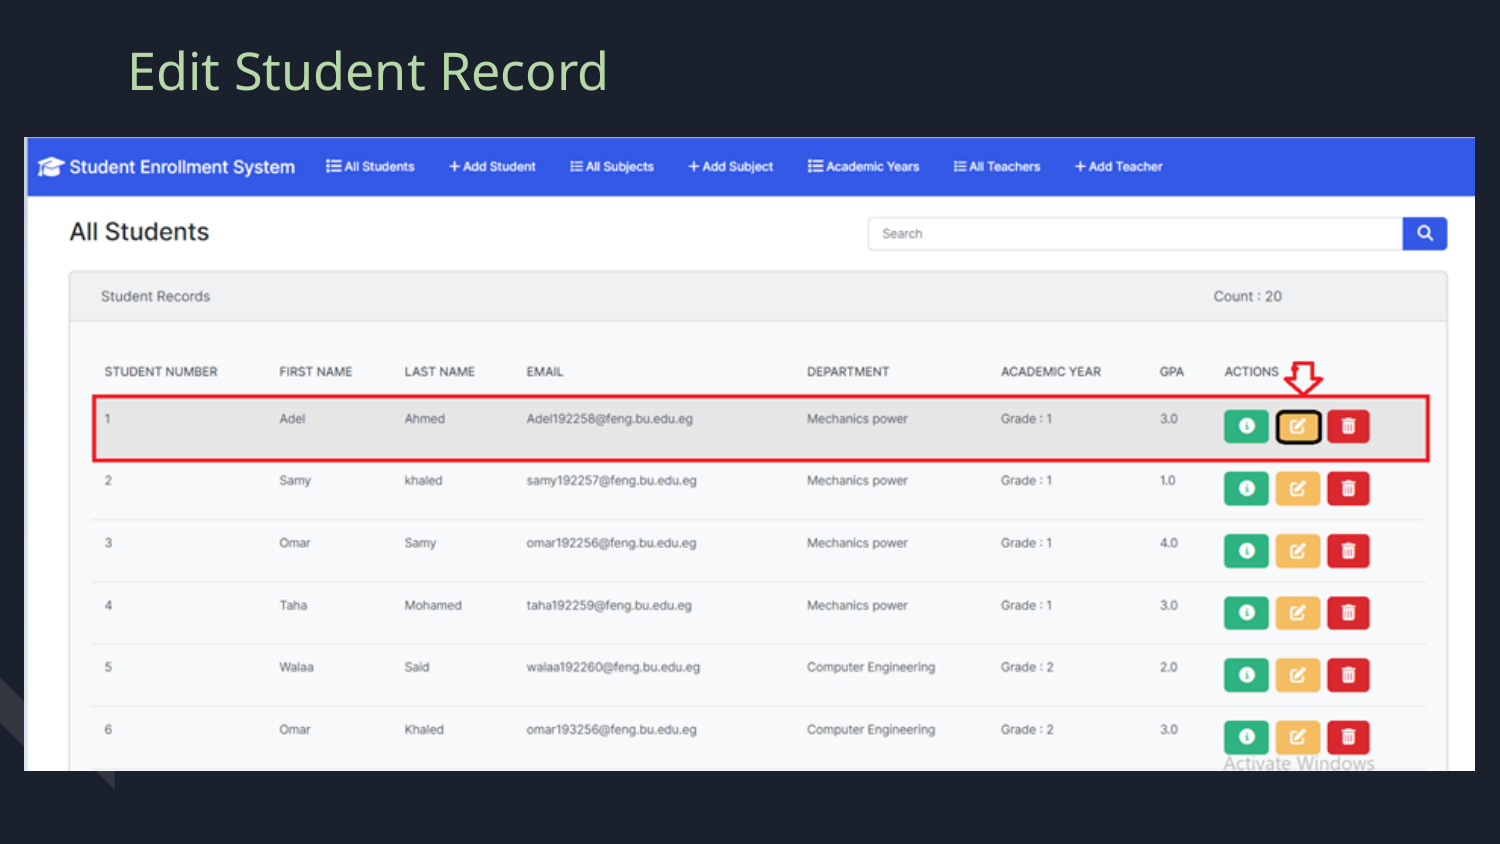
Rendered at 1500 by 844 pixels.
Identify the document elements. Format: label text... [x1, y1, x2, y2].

picture [24, 137, 1476, 771]
list Edit Student Record [112, 26, 1251, 113]
